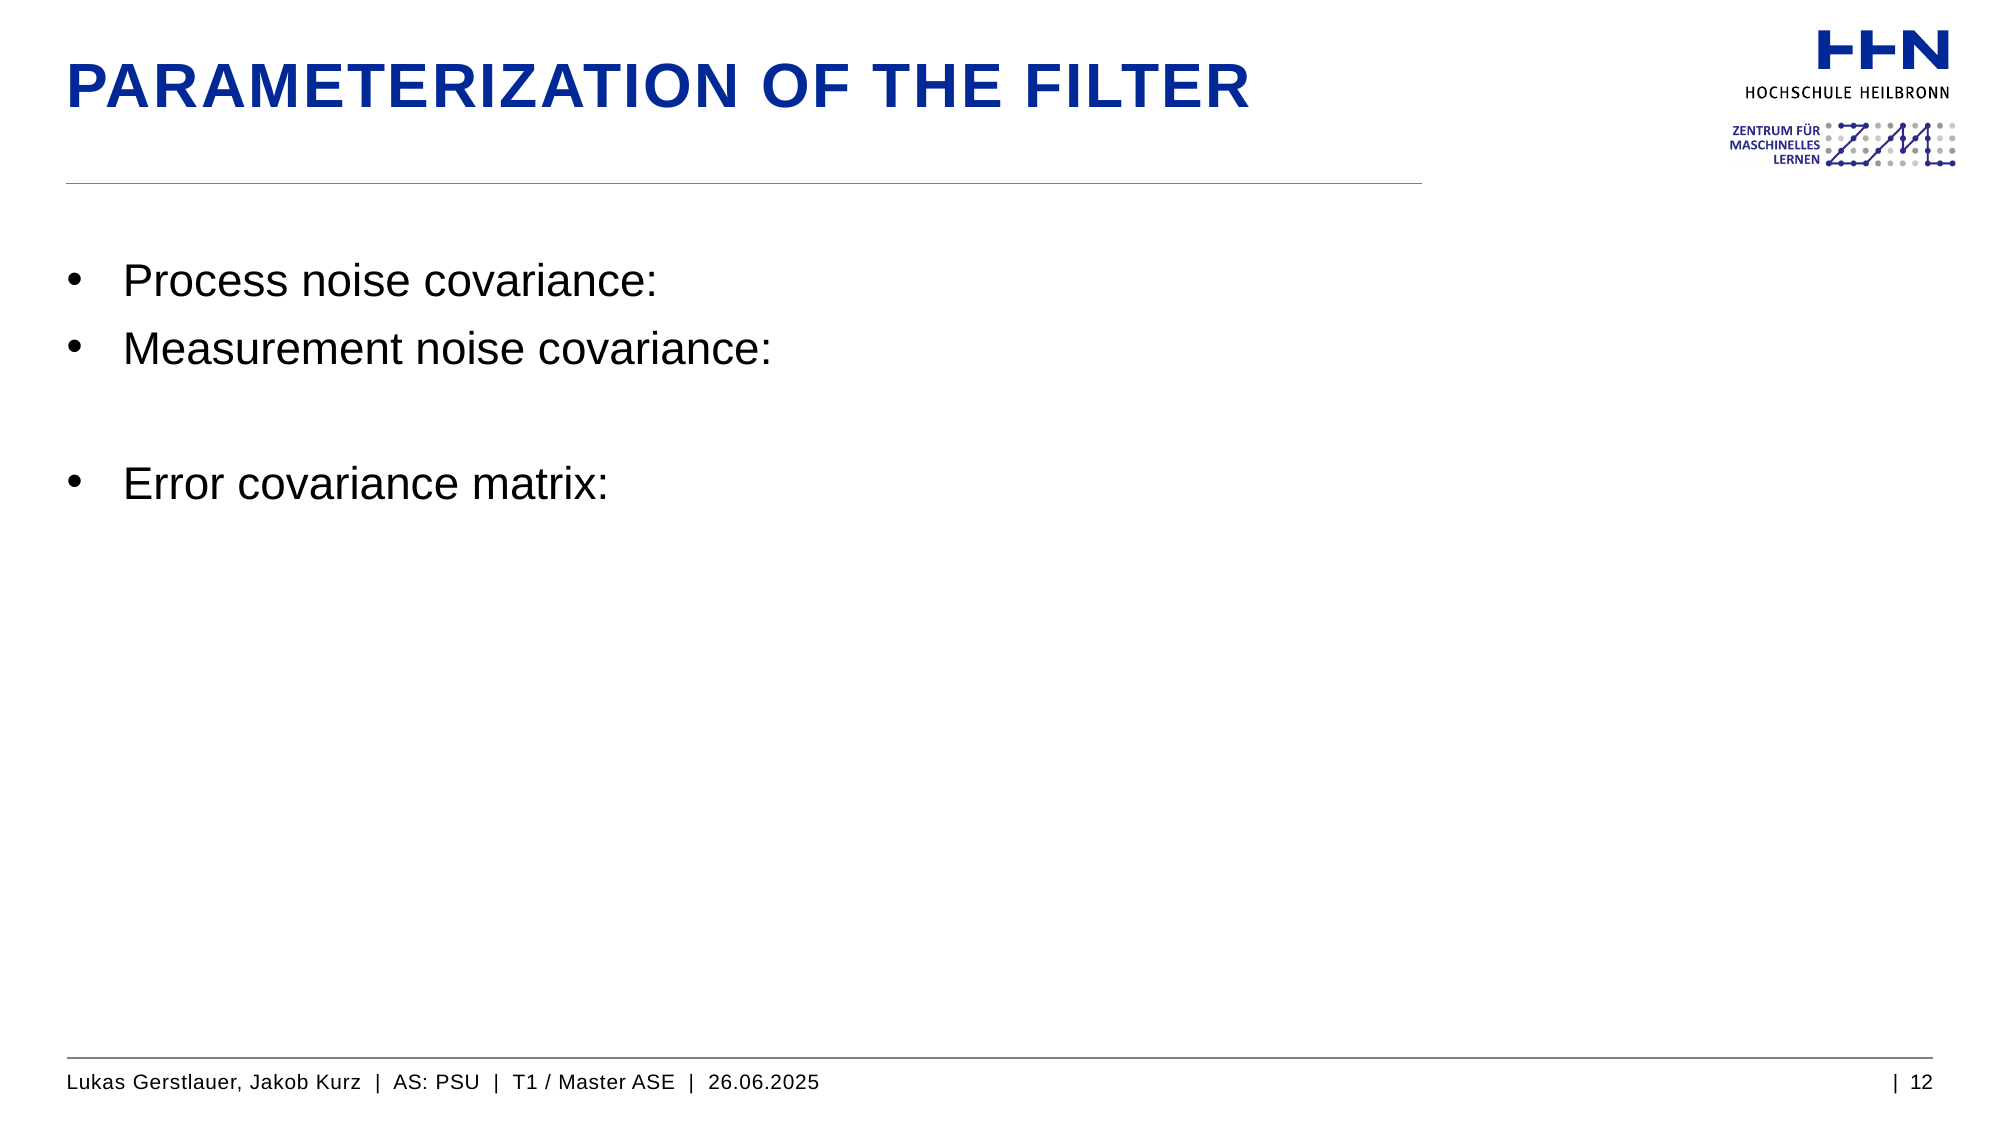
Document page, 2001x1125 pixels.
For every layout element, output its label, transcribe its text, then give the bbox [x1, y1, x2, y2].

slide_number | 12 [1621, 1068, 1933, 1105]
title Parameterization of the filter [66, 51, 1933, 191]
picture [1933, 122, 1956, 167]
footer Lukas Gerstlauer, Jakob Kurz | AS: PSU | T1 / Master ASE | 26.06.2025 [66, 1068, 1277, 1105]
